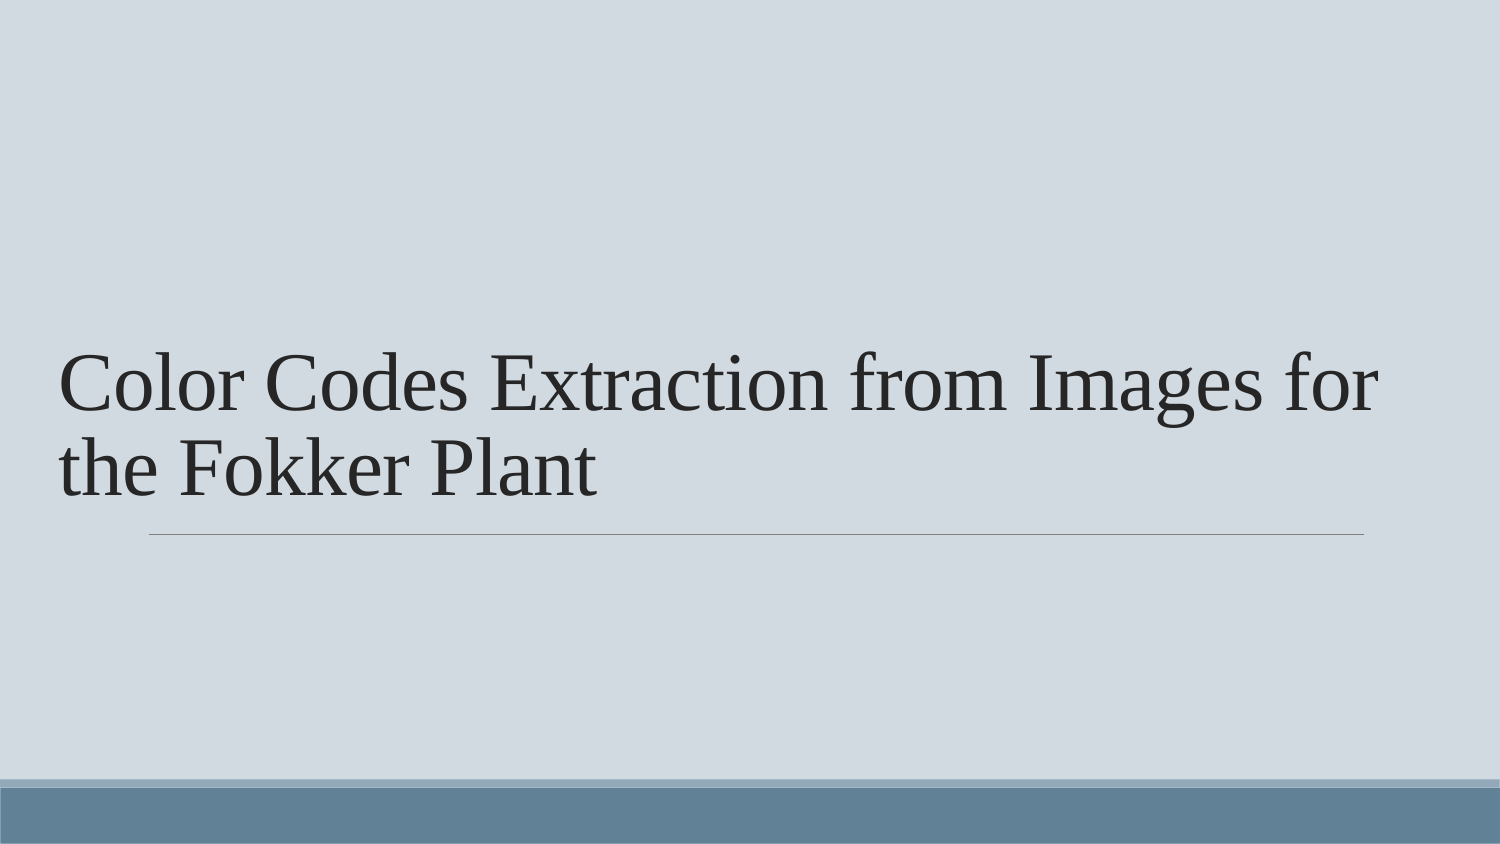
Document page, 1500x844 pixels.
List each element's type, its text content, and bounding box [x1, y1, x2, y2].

title Color Codes Extraction from Images for the Fokker Plant [43, 310, 1464, 528]
